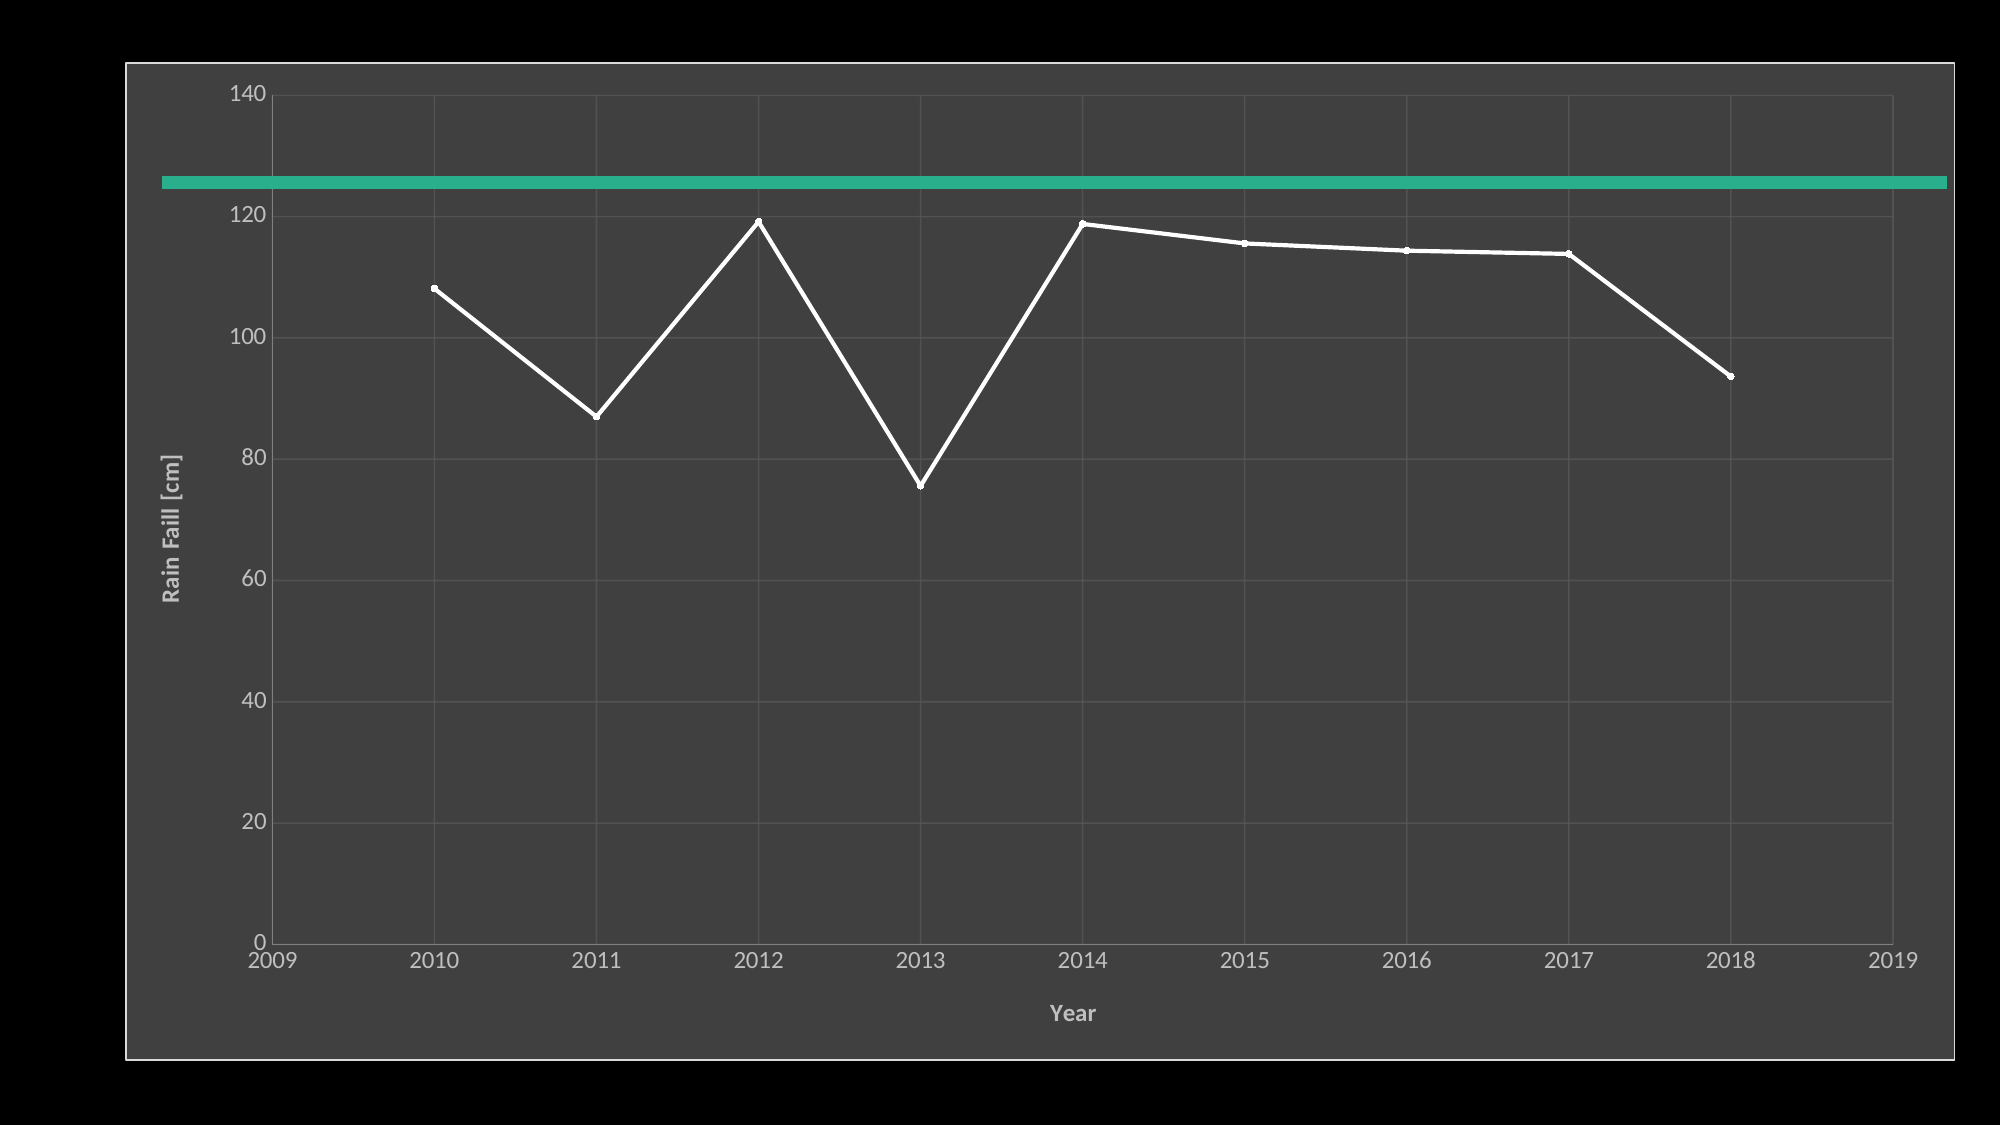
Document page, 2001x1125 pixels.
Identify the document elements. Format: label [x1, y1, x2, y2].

chart [124, 62, 1956, 1061]
